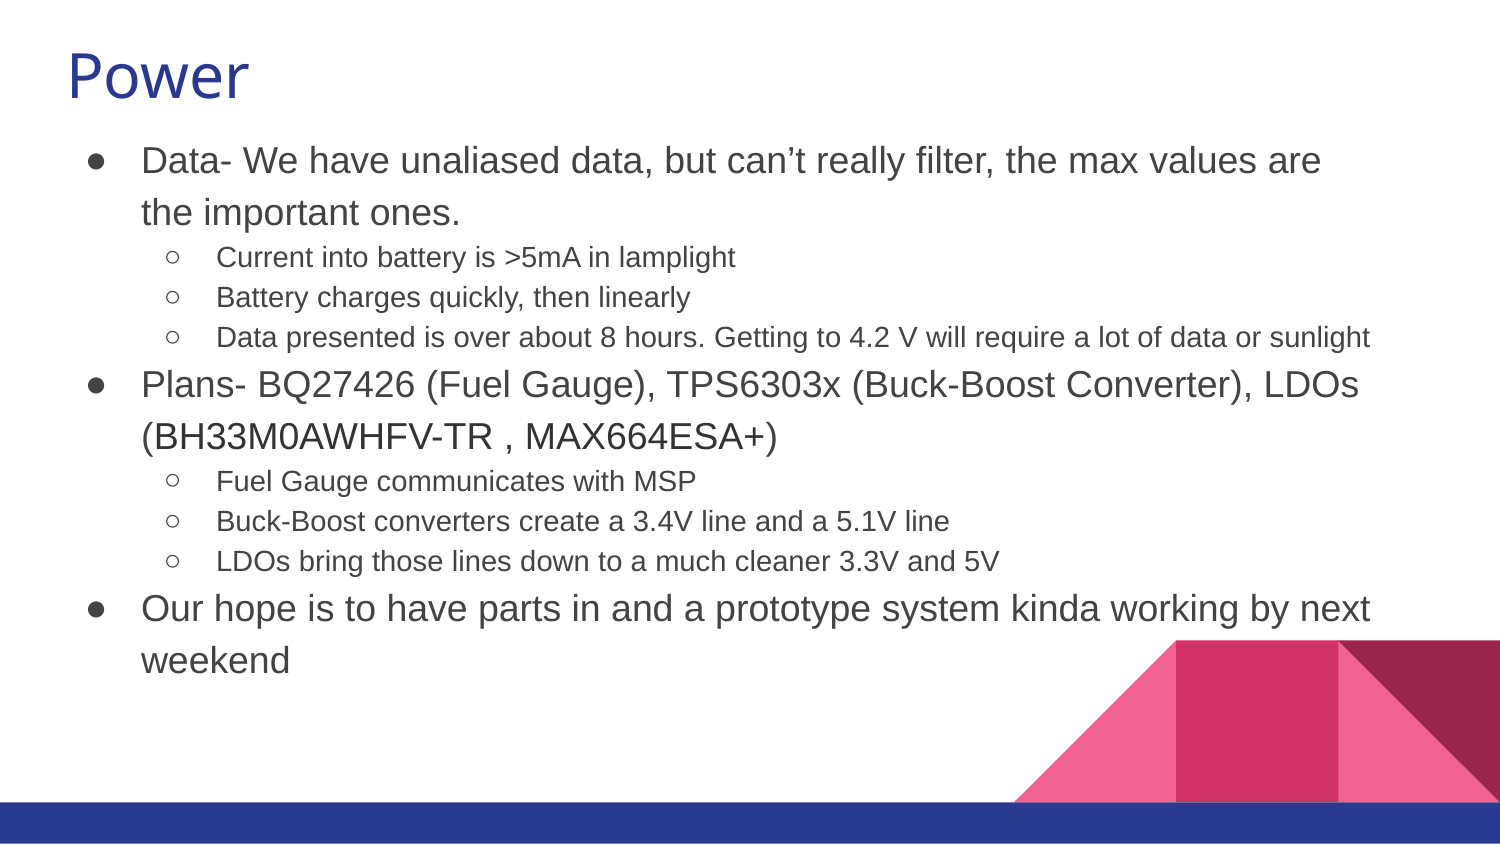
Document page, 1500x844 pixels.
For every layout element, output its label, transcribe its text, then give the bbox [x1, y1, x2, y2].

list Data- We have unaliased data, but can’t really filter, the max values are the important ones. Current into battery is >5mA in lamplight Battery charges quickly, then linearly Data presented is over about 8 hours. Getting to 4.2 V will require a lot of data or sunlight Plans- BQ27426 (Fuel Gauge), TPS6303x (Buck-Boost Converter), LDOs (BH33M0AWHFV-TR , MAX664ESA+) Fuel Gauge communicates with MSP Buck-Boost converters create a 3.4V line and a 5.1V line LDOs bring those lines down to a much cleaner 3.3V and 5V Our hope is to have parts in and a prototype system kinda working by next weekend [51, 114, 1394, 776]
title Power [51, 20, 1449, 144]
